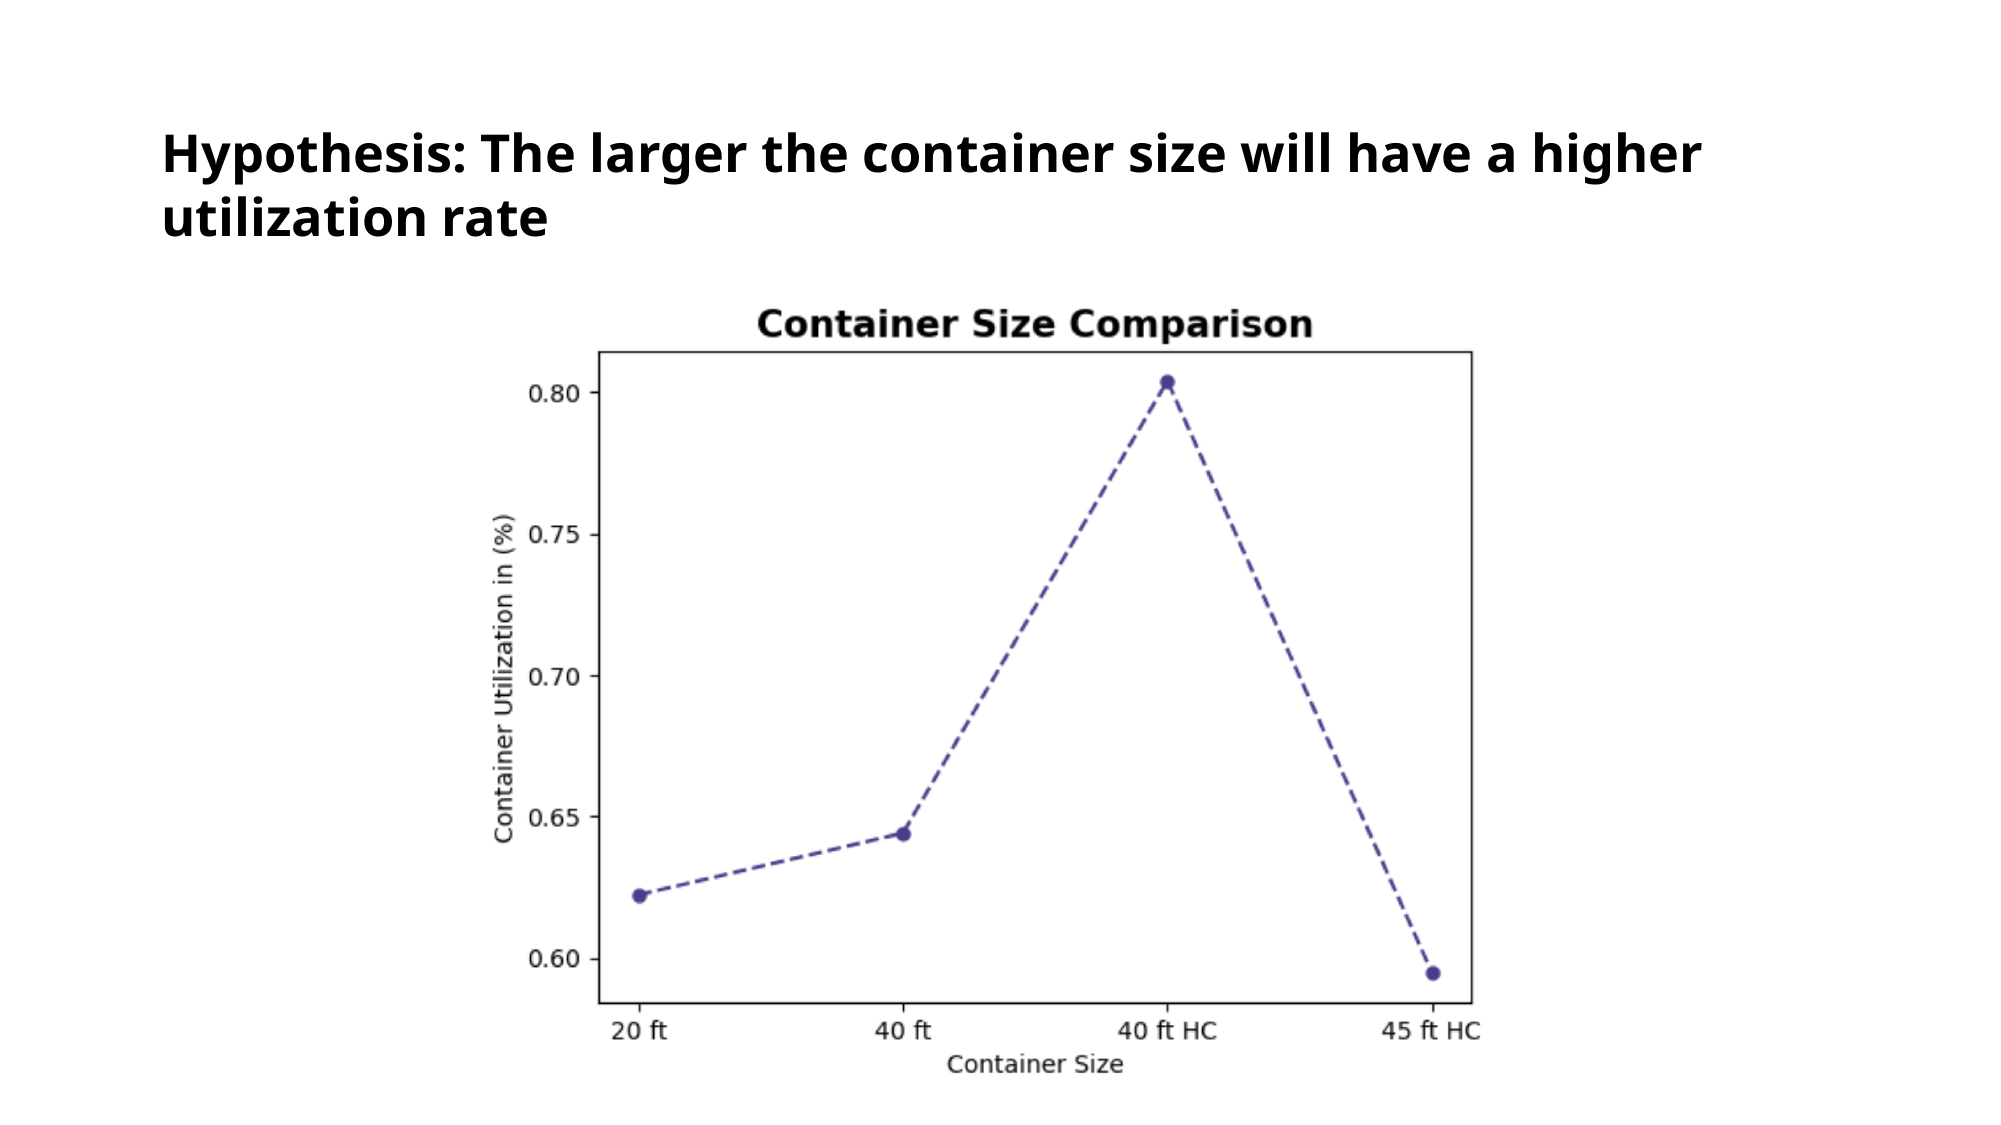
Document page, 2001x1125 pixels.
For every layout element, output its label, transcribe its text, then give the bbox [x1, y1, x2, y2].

title Hypothesis: The larger the container size will have a higher utilization rate [146, 111, 1872, 330]
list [457, 293, 1535, 1112]
